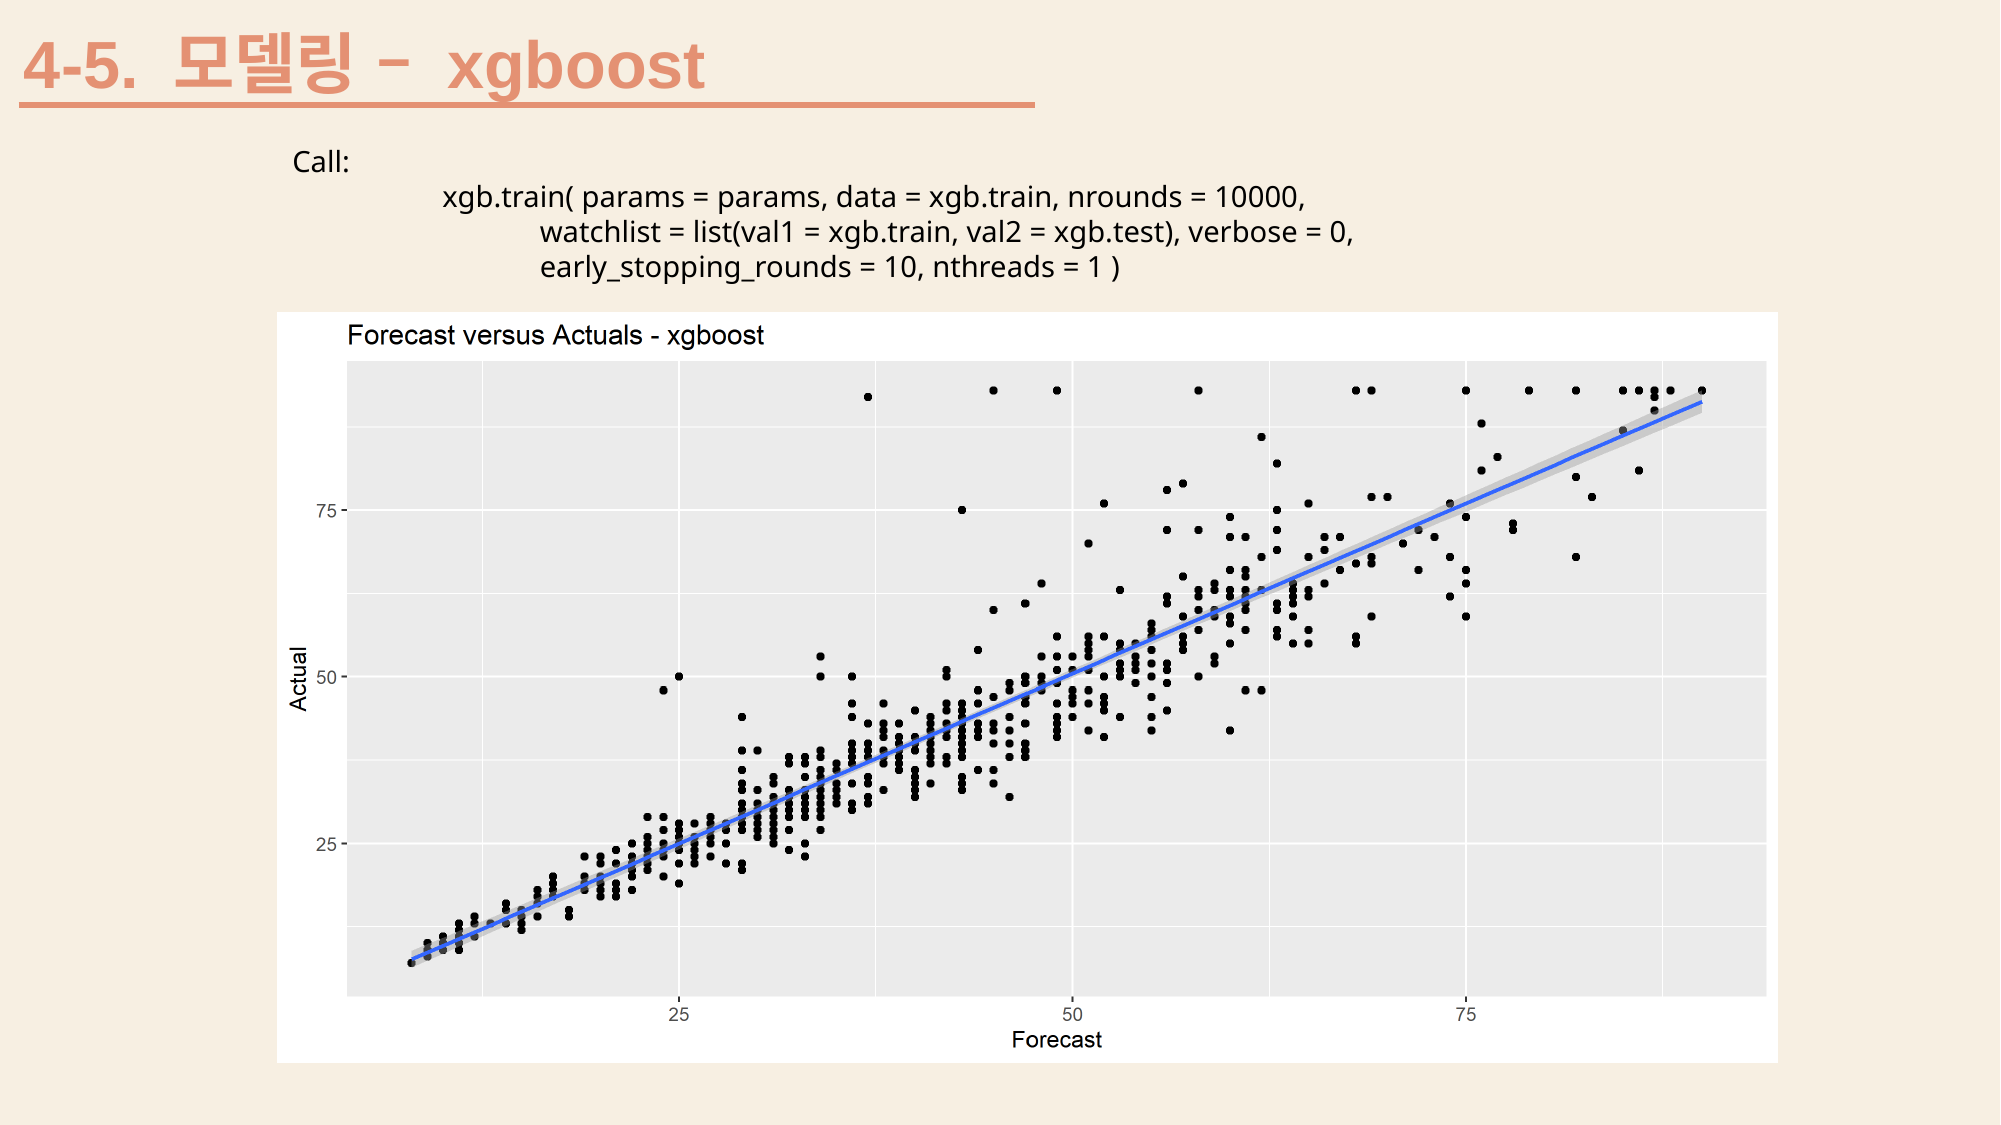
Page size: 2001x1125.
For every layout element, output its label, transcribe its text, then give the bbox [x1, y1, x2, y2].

picture [277, 312, 1778, 1063]
text_box Call: xgb.train( params = params, data = xgb.train, nrounds = 10000, watchlist = list(val1 = xgb.train, val2 = xgb.test), verbose = 0, early_stopping_rounds = 10, nthreads = 1 ) [277, 136, 1778, 291]
text_box 4-5. 모델링 – xgboost [9, 14, 722, 110]
